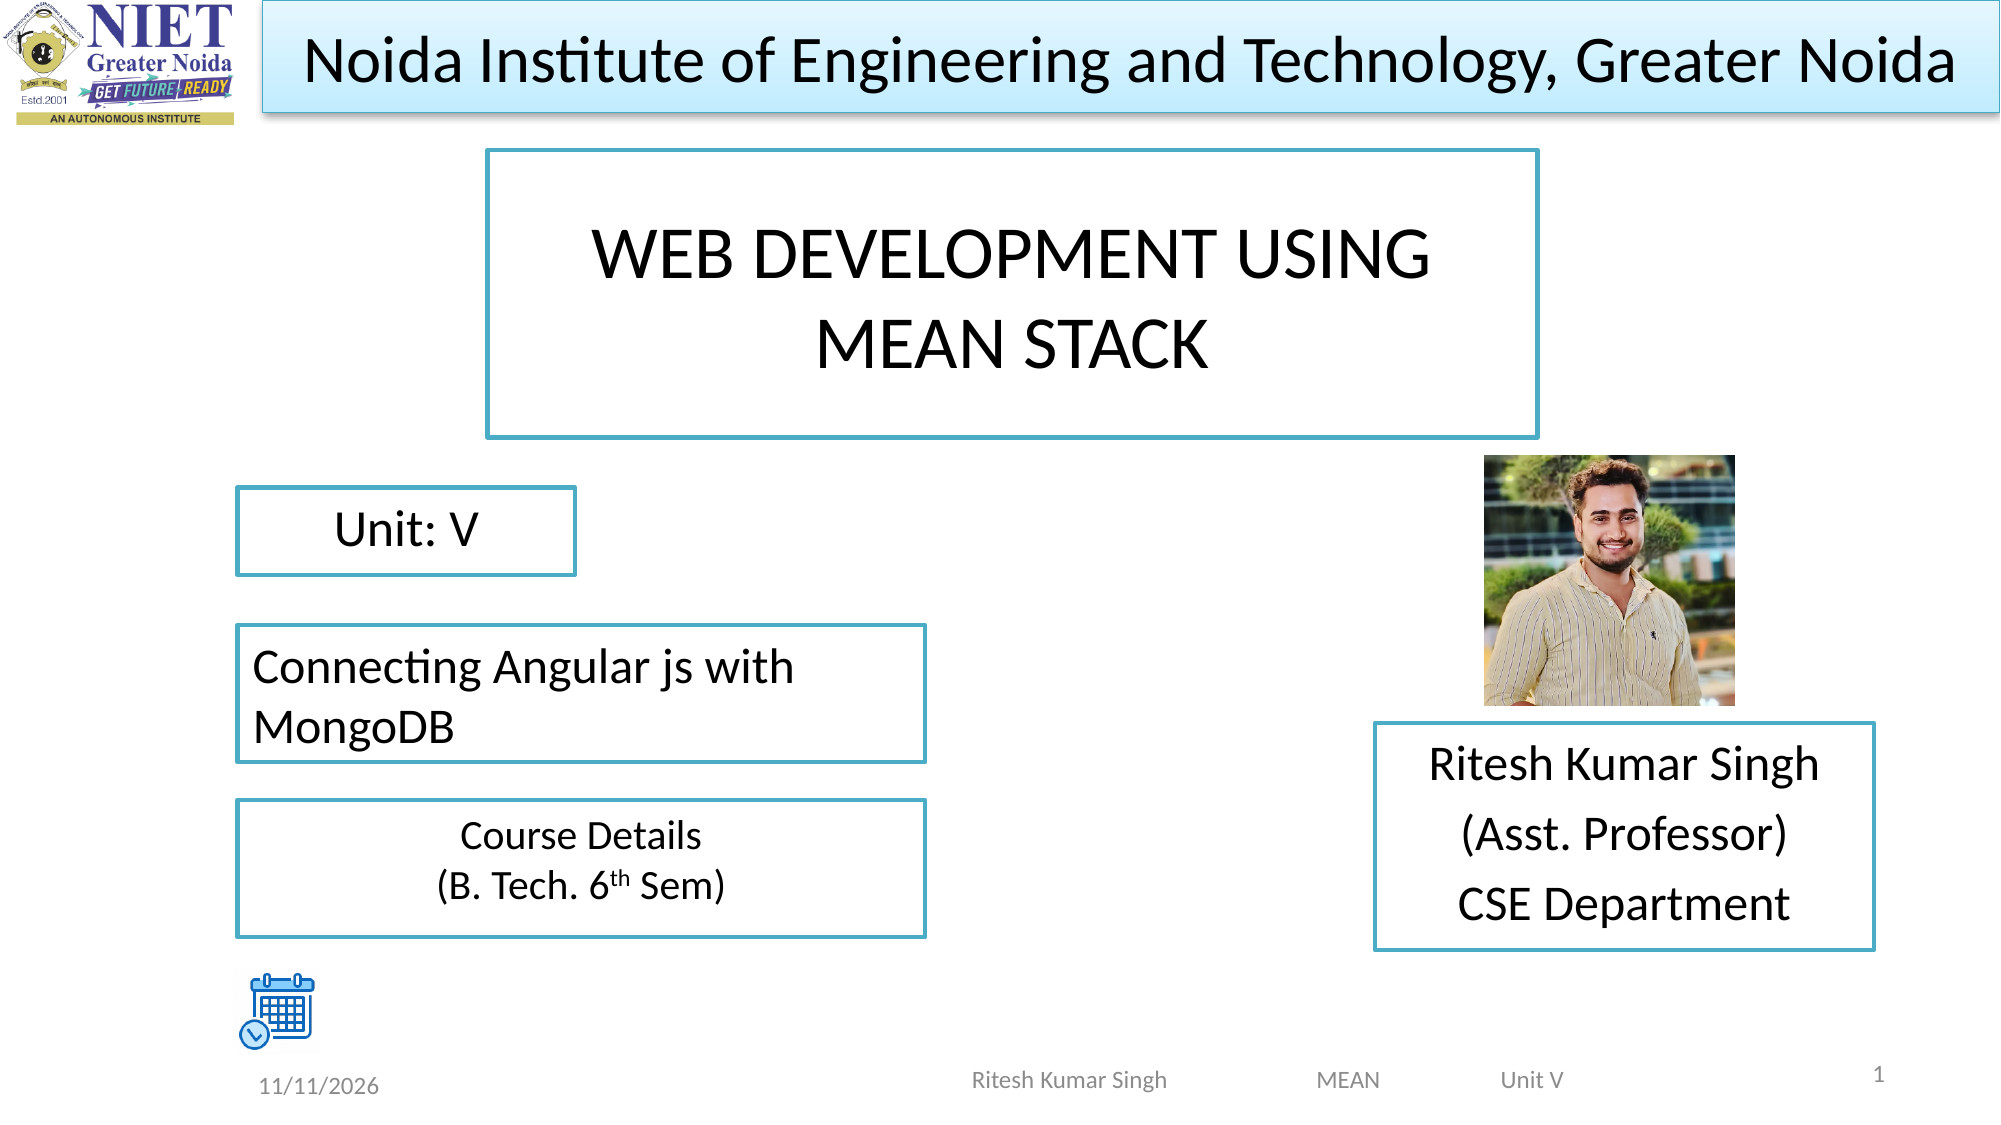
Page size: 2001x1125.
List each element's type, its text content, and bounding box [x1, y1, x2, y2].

text_box Course Details (B. Tech. 6th Sem) [235, 798, 927, 939]
footer Ritesh Kumar Singh MEAN Unit V [699, 1048, 1838, 1109]
picture [232, 967, 321, 1056]
subtitle WEB DEVELOPMENT USING MEAN STACK [485, 148, 1540, 440]
text_box Ritesh Kumar Singh (Asst. Professor) CSE Department [1373, 721, 1876, 952]
picture [3, 2, 234, 125]
text_box Unit: V [235, 485, 577, 577]
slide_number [243, 1054, 594, 1115]
slide_number 1 [1433, 1042, 1900, 1103]
title Noida Institute of Engineering and Technology, Greater Noida [262, 0, 2000, 113]
picture [1484, 455, 1735, 706]
text_box Connecting Angular js with MongoDB [235, 623, 927, 764]
